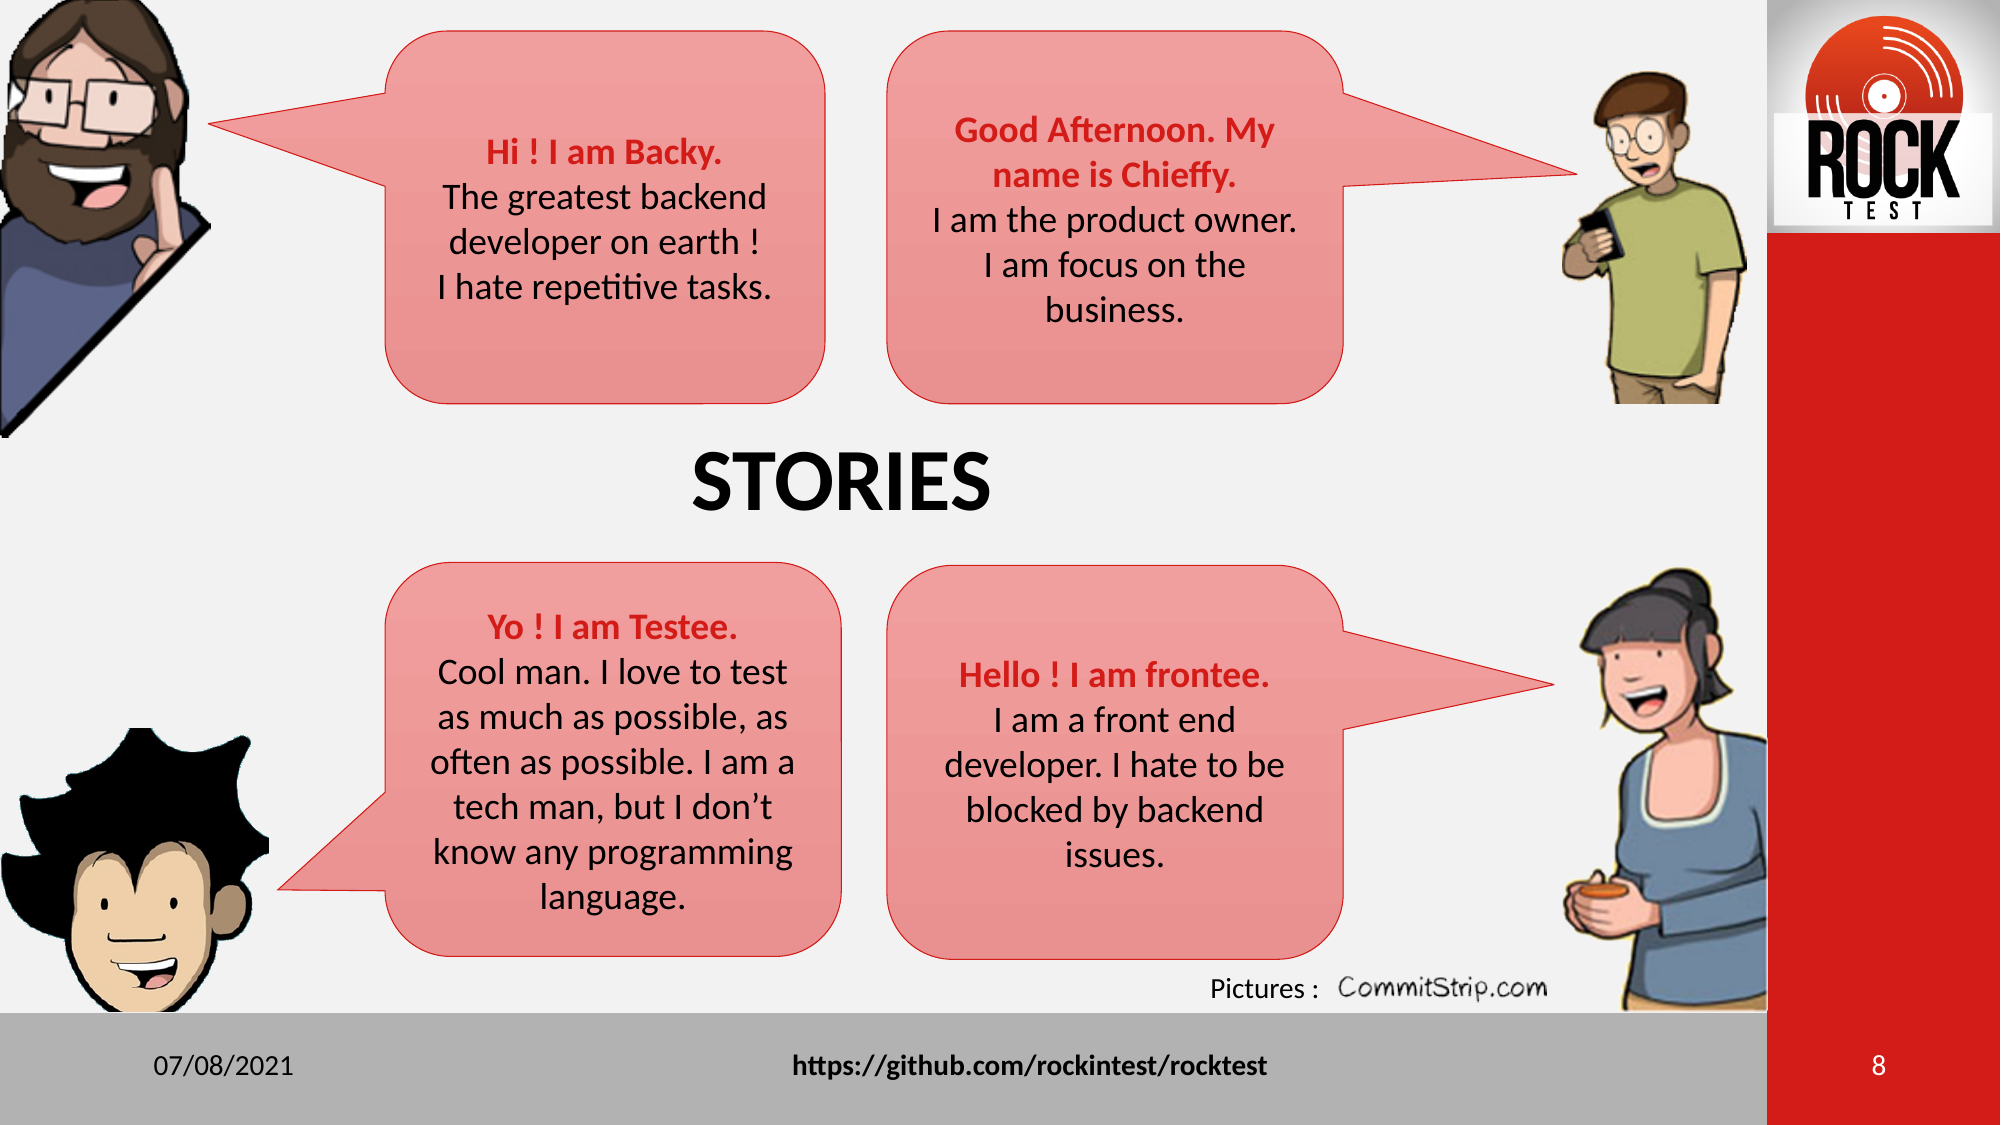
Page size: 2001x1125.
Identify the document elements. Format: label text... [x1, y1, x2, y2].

picture [1767, 0, 2000, 233]
slide_number 8 [1768, 1033, 1902, 1094]
text_box Good Afternoon. My name is Chieffy. I am the product owner. I am focus on the business. [886, 30, 1561, 405]
picture [1561, 567, 1768, 1012]
text_box Hi ! I am Backy. The greatest backend developer on earth ! I hate repetitive tasks. [211, 30, 826, 405]
text_box Yo ! I am Testee. Cool man. I love to test as much as possible, as often as possible. I am a tech man, but I don’t know any programming language. [276, 561, 842, 957]
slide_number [138, 1033, 293, 1094]
picture [1335, 976, 1547, 1003]
text_box Hello ! I am frontee. I am a front end developer. I hate to be blocked by backend issues. [886, 564, 1555, 960]
picture [1561, 71, 1747, 404]
picture [0, 728, 269, 1012]
picture [0, 0, 211, 438]
title Stories [676, 425, 1059, 538]
text_box Pictures : [1195, 961, 1335, 1012]
footer https://github.com/rockintest/rocktest [293, 1033, 1768, 1094]
